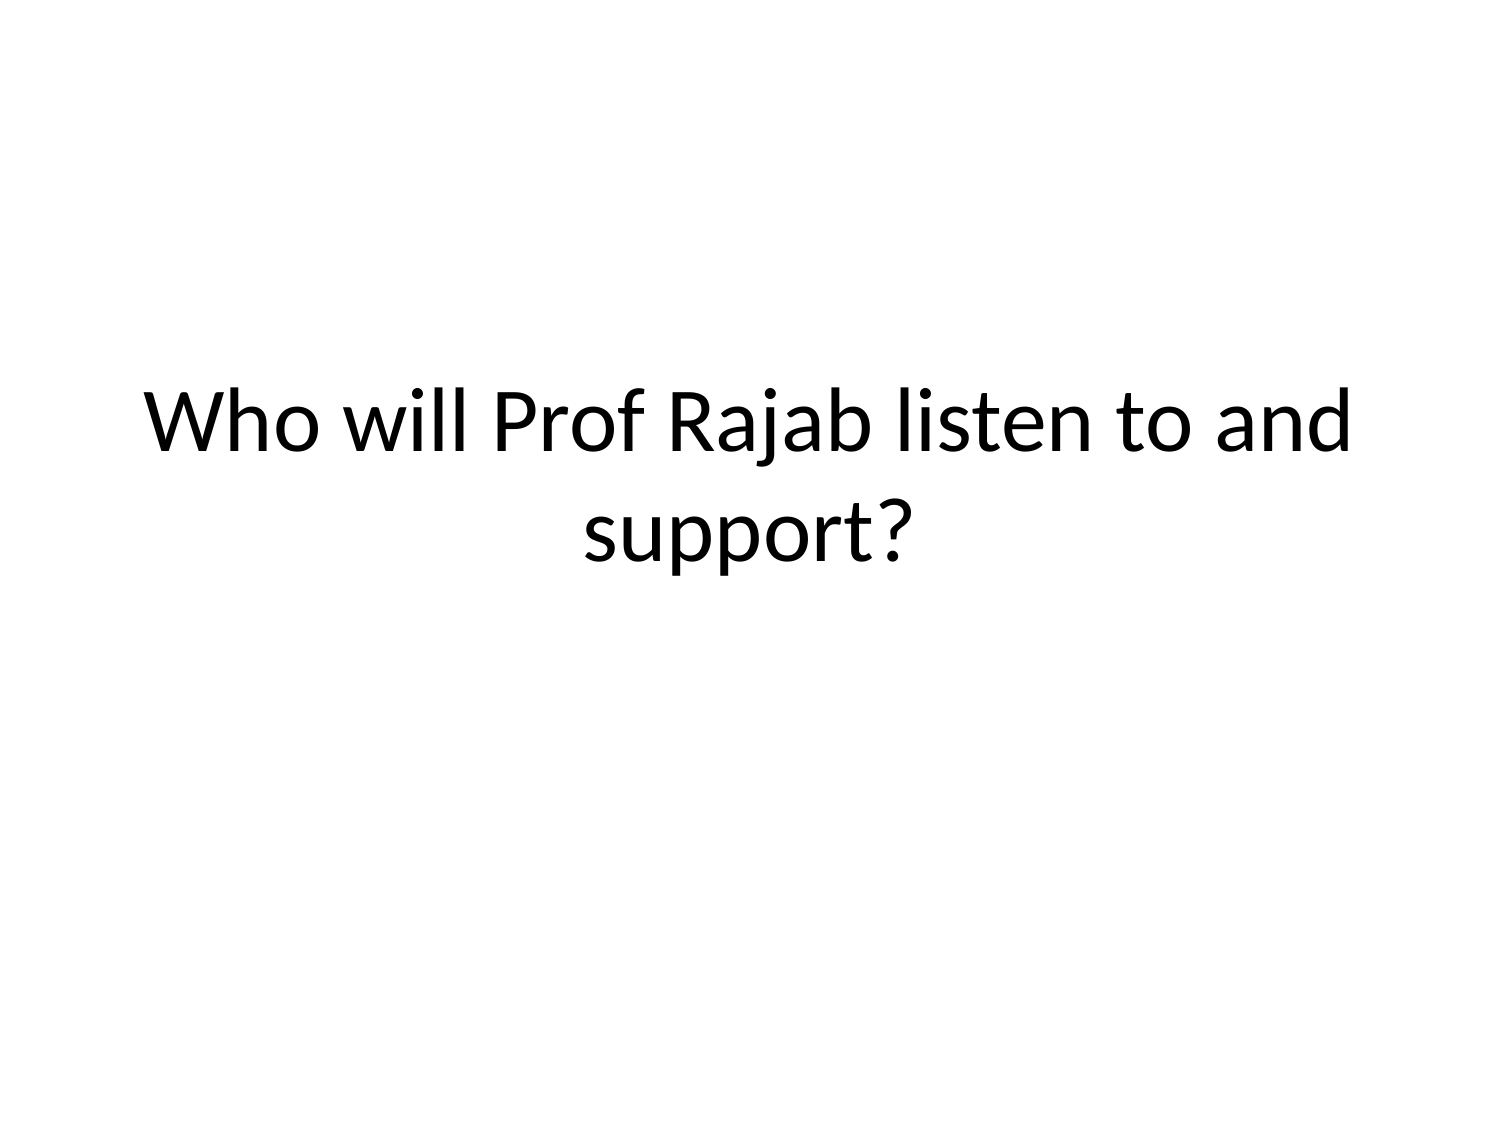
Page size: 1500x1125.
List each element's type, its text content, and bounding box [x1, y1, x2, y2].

title Who will Prof Rajab listen to and support? [112, 349, 1388, 591]
